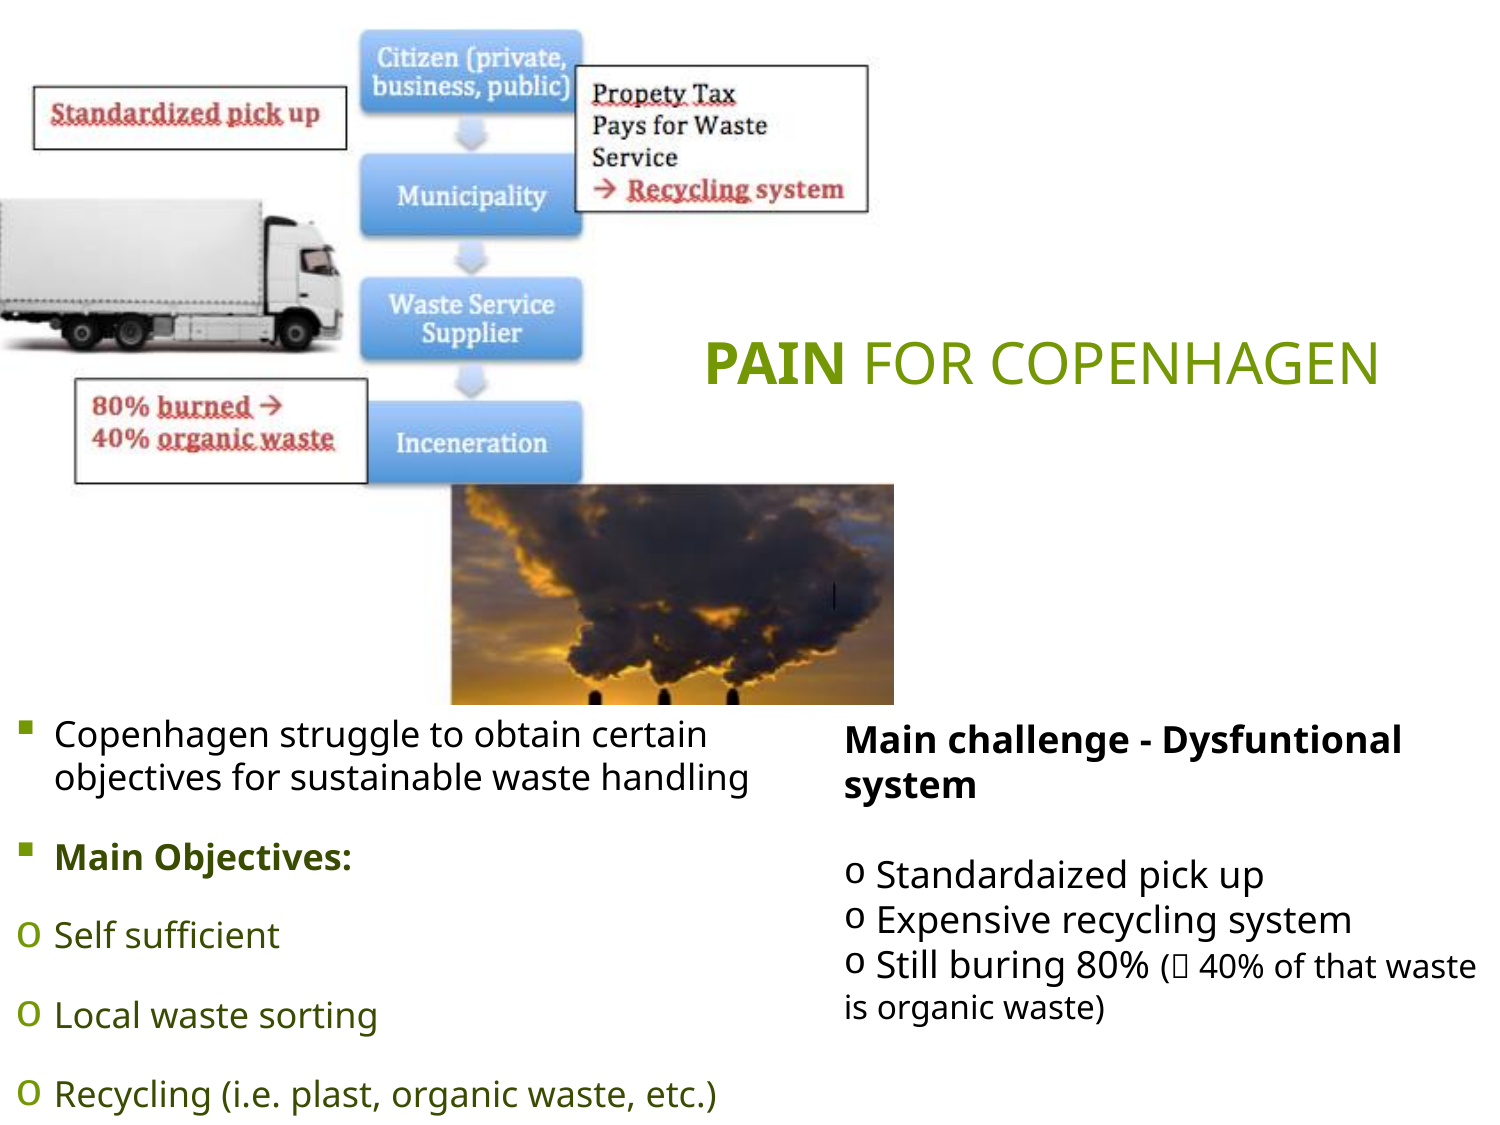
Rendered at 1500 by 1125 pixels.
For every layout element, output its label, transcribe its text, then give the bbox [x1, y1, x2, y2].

title PAIN FOR COPENHAGEN [894, 258, 1500, 404]
picture [0, 28, 894, 705]
list Copenhagen struggle to obtain certain objectives for sustainable waste handling Main Objectives: Self sufficient Local waste sorting Recycling (i.e. plast, organic waste, etc.) [0, 705, 812, 1124]
text_box Main challenge - Dysfuntional system Standardaized pick up Expensive recycling system Still buring 80% ( 40% of that waste is organic waste) [828, 708, 1500, 1079]
